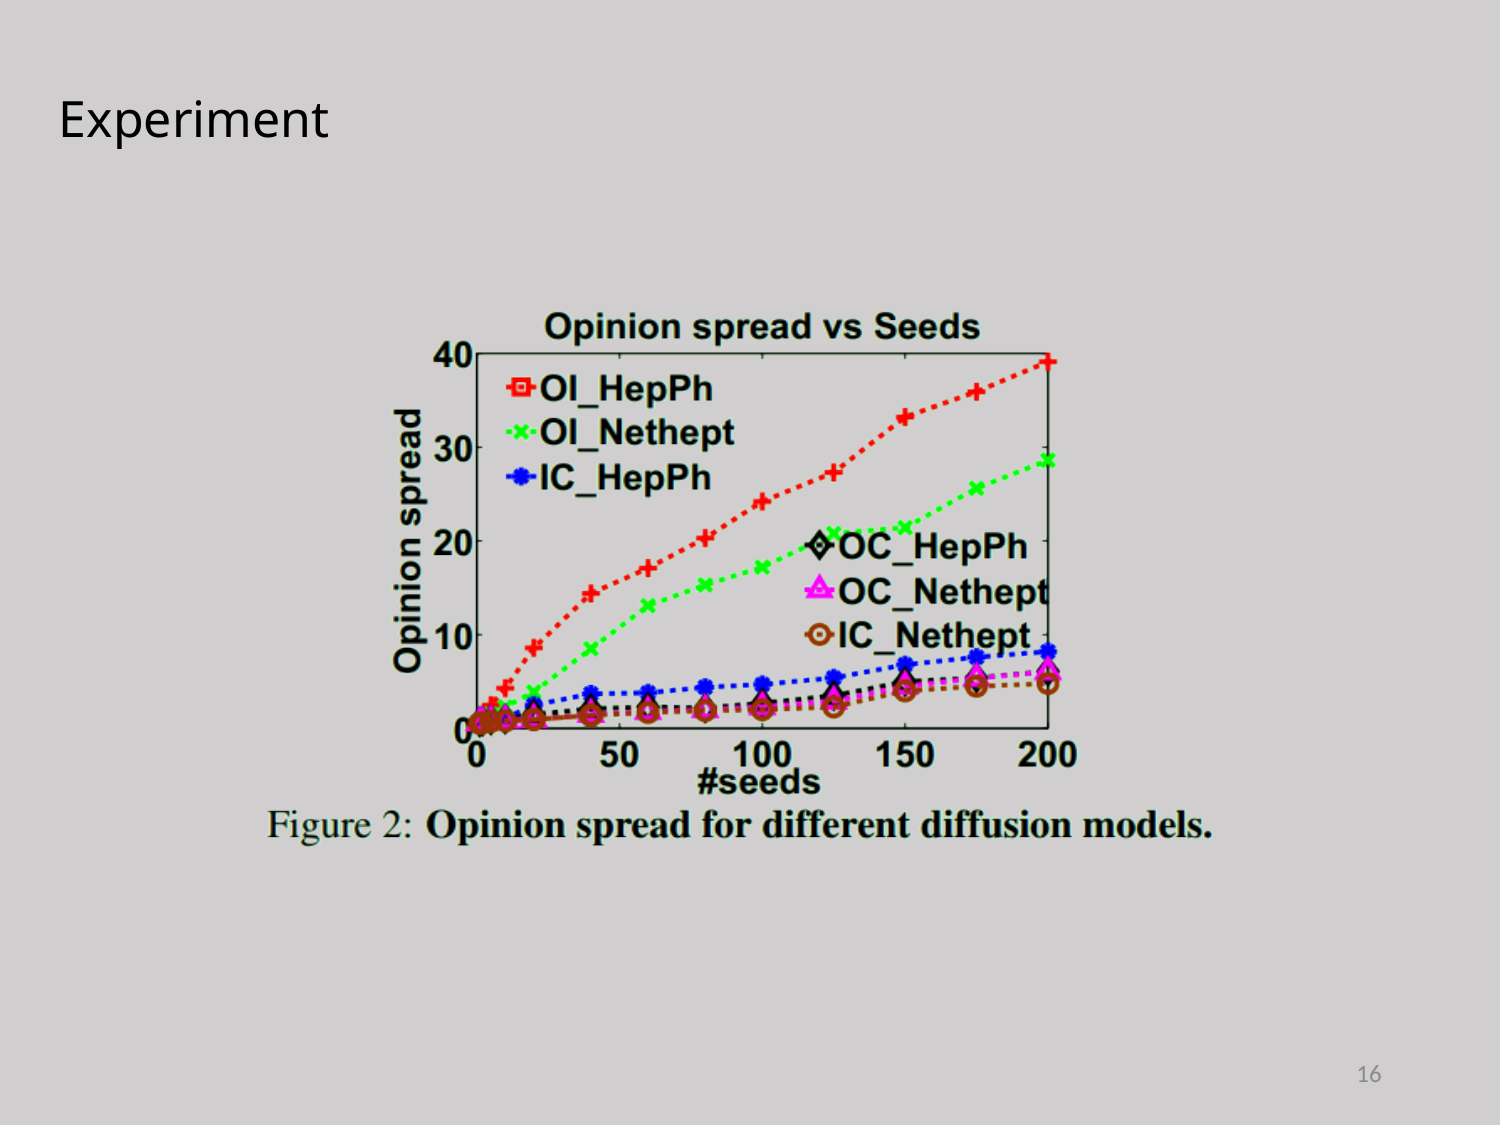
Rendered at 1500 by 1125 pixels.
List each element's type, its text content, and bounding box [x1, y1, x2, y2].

text_box Experiment [44, 80, 345, 156]
picture [234, 282, 1287, 873]
slide_number 16 [1059, 1042, 1397, 1103]
